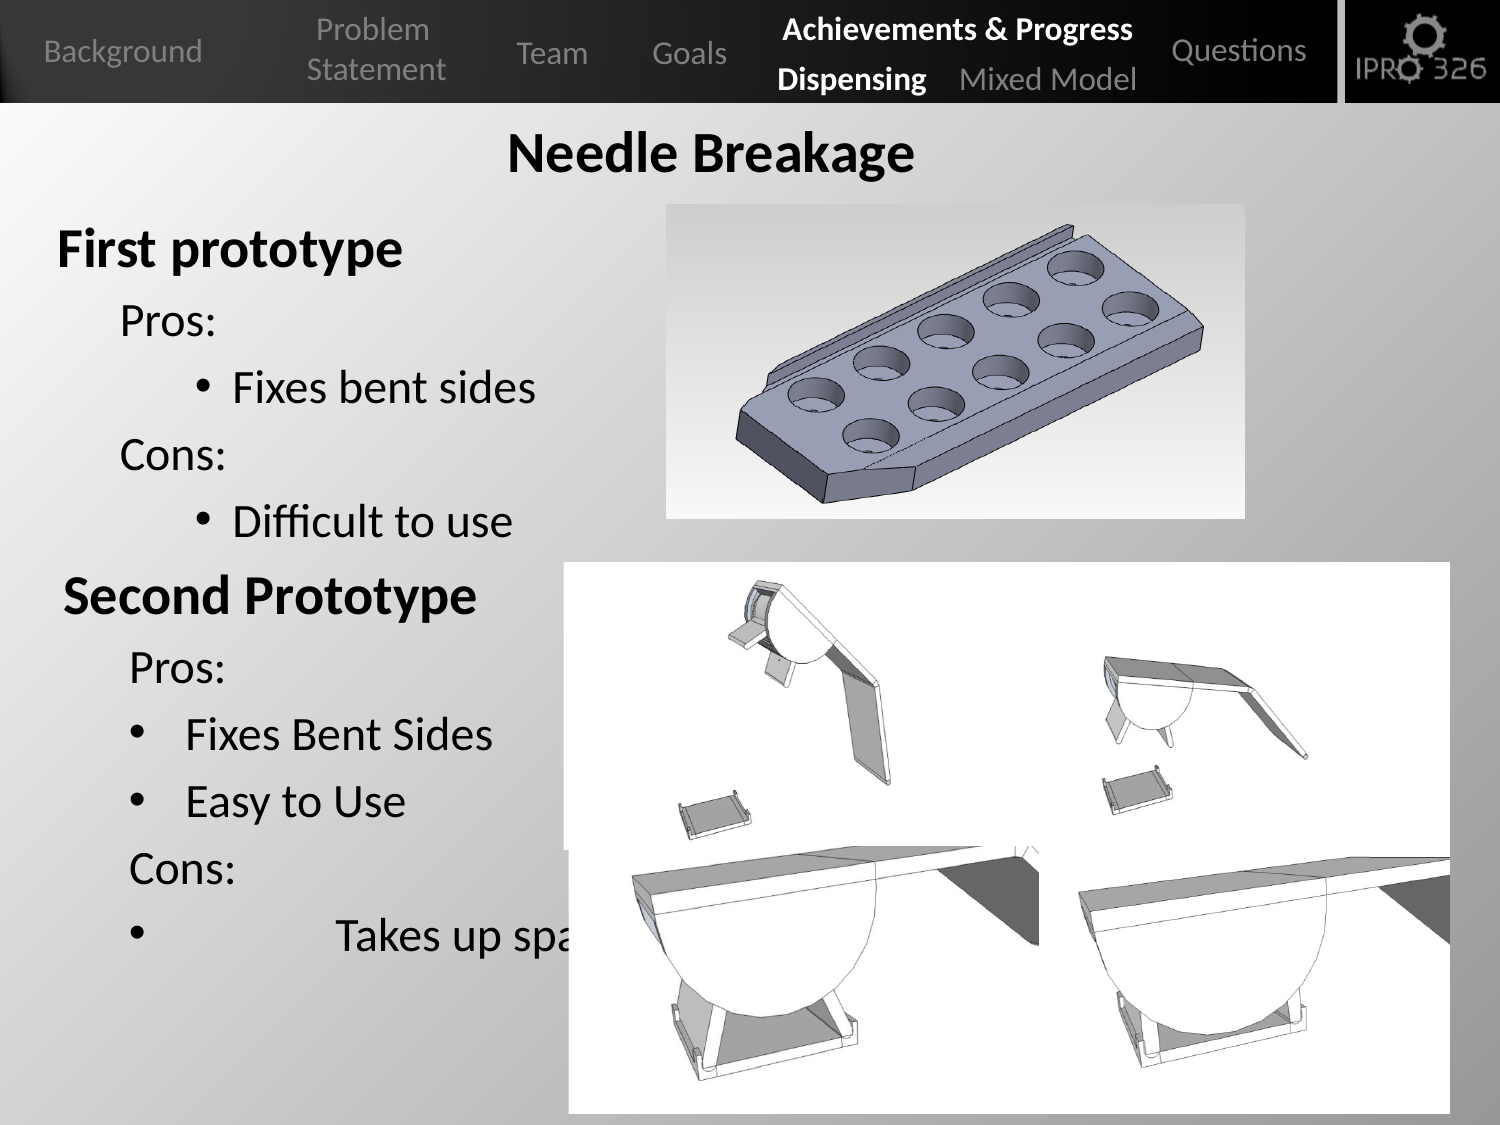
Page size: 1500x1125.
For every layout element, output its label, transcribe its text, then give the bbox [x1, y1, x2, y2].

text_box [666, 204, 1245, 519]
text_box First prototype Pros: Fixes bent sides Cons: Difficult to use Second Prototype Pros: Fixes Bent Sides Easy to Use Cons: Takes up space [29, 204, 675, 1123]
text_box Needle Breakage [492, 111, 989, 192]
picture [563, 561, 1451, 1114]
picture [0, 0, 1500, 104]
